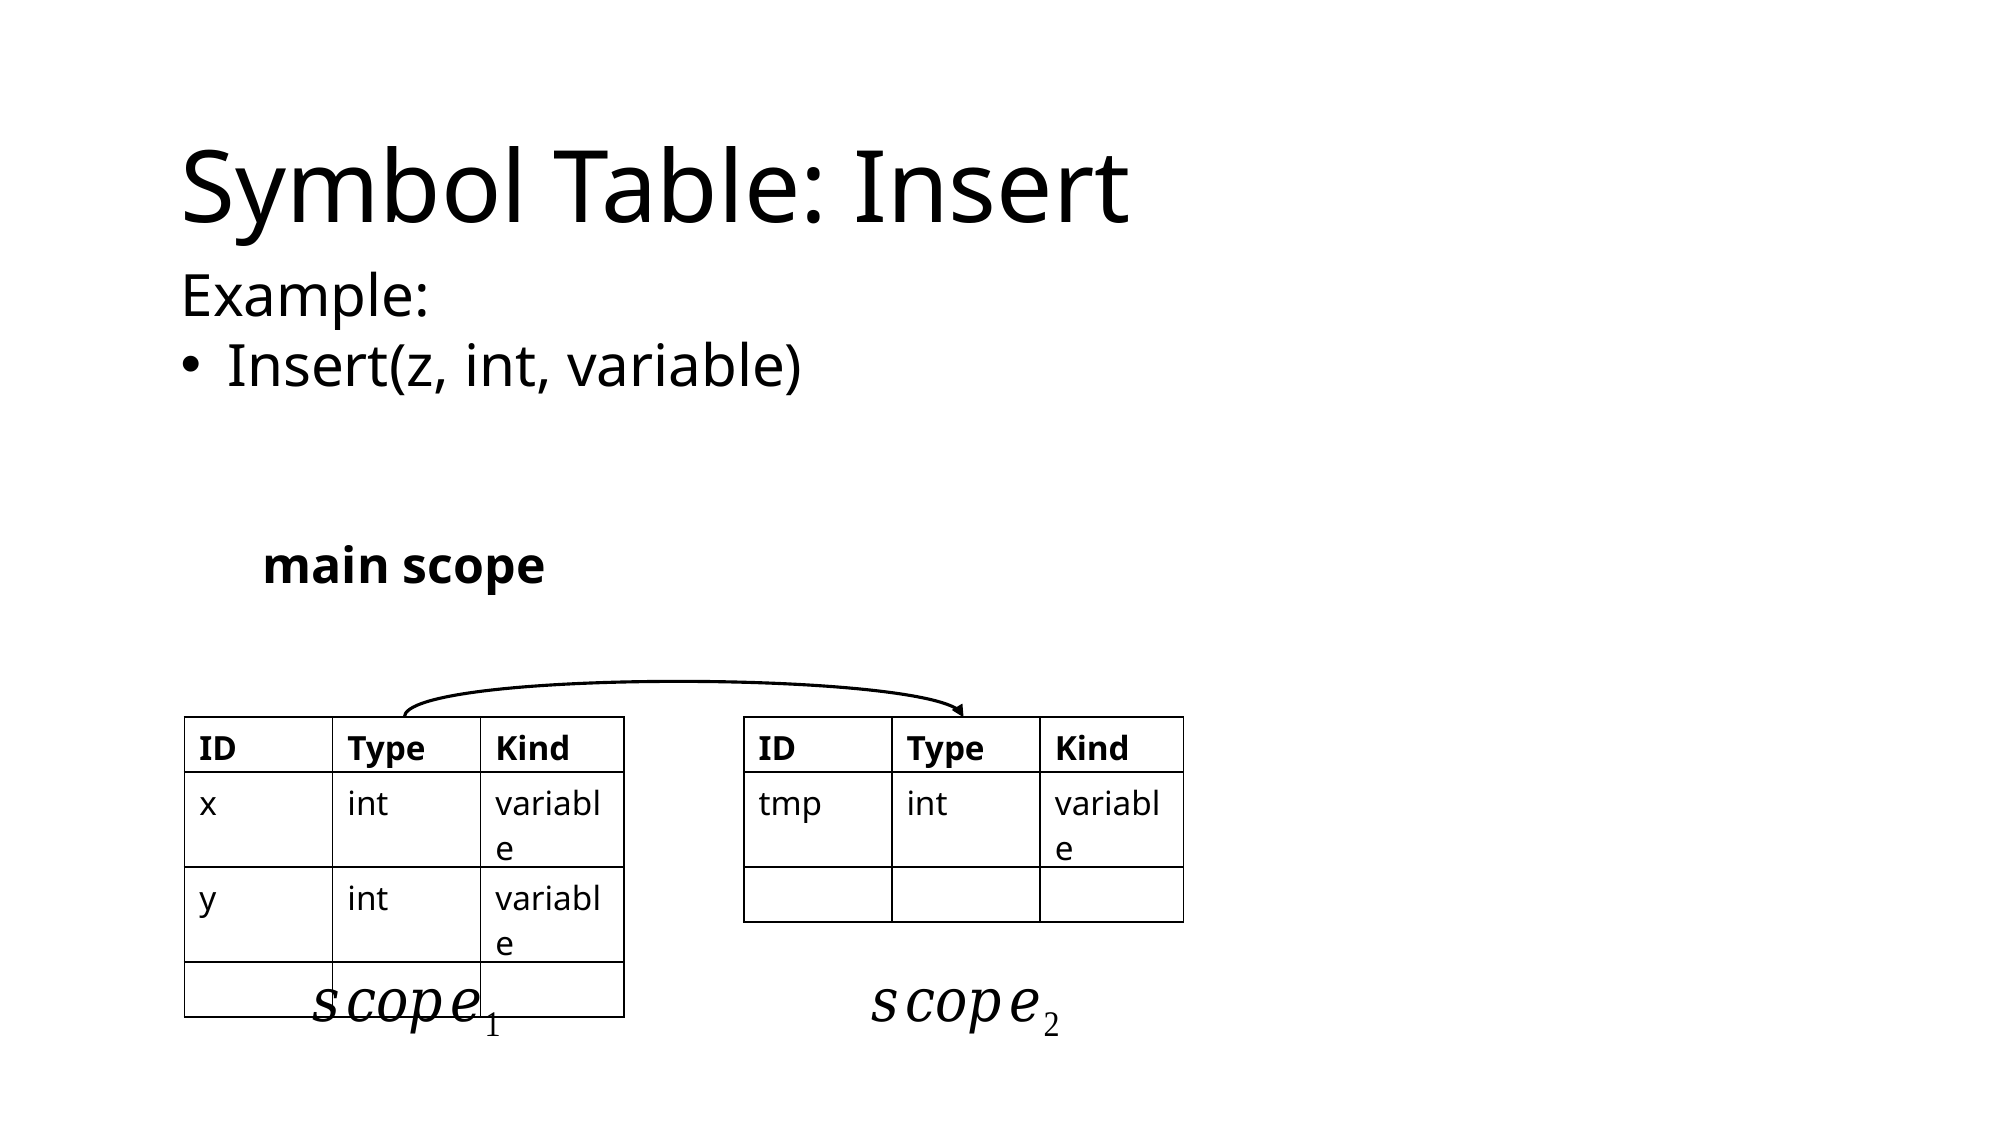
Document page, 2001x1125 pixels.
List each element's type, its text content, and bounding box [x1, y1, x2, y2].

table_cell int [333, 868, 480, 961]
table_header ID [185, 718, 332, 771]
table_cell int [893, 773, 1039, 866]
text_box Symbol Table: Insert [165, 114, 1829, 250]
table_cell y [185, 868, 332, 961]
table_header Type [893, 718, 1039, 771]
table_cell int [333, 773, 480, 866]
text_box main scope [242, 526, 566, 602]
table_header Type [333, 718, 480, 771]
table_cell tmp [745, 773, 891, 866]
table_cell x [185, 773, 332, 866]
table_cell [893, 868, 1039, 921]
table_cell [333, 963, 480, 1016]
table_cell [1041, 868, 1183, 921]
table_header ID [745, 718, 891, 771]
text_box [683, 437, 687, 998]
table_cell variable [1041, 773, 1183, 866]
table_cell [481, 963, 623, 1016]
table_cell [185, 963, 332, 1016]
table_cell [745, 868, 891, 921]
table_cell variable [481, 773, 623, 866]
table_cell variable [481, 868, 623, 961]
text_box Example: Insert(z, int, variable) [165, 250, 1829, 406]
table_header Kind [1041, 718, 1183, 771]
table_header Kind [481, 718, 623, 771]
